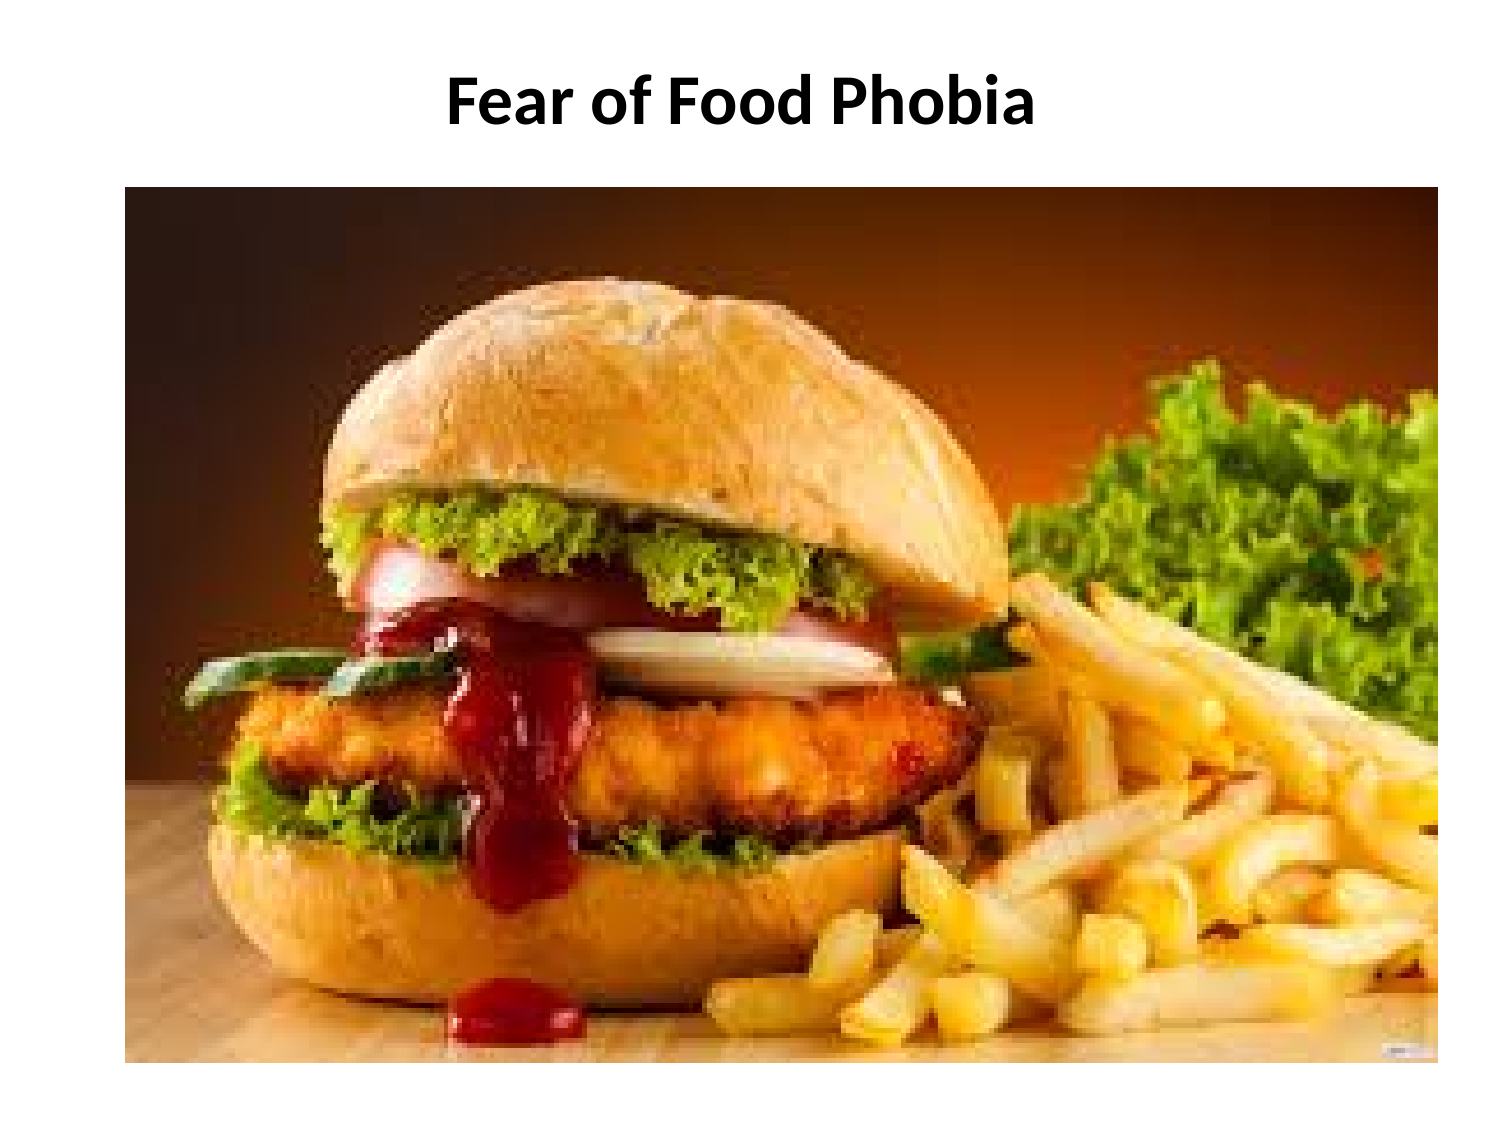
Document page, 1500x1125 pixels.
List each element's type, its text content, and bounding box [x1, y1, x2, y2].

title Fear of Food Phobia [75, 45, 1425, 233]
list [124, 187, 1438, 1063]
